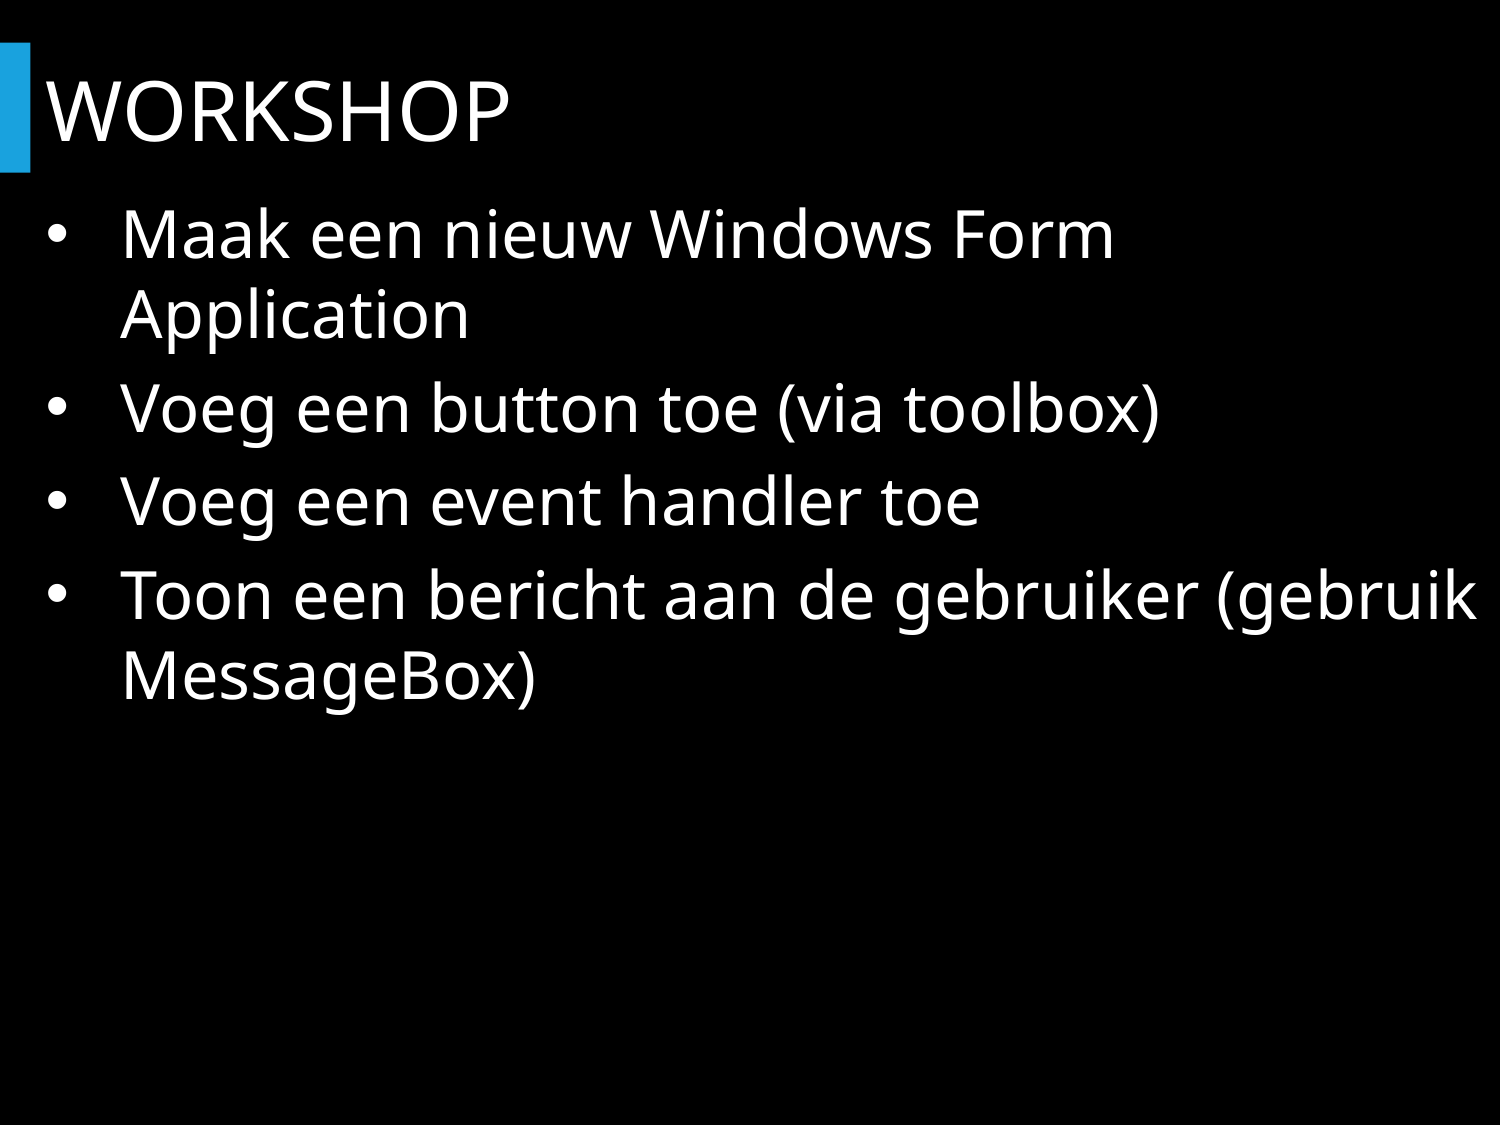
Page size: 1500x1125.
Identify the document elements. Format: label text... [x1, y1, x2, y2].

text_box [0, 41, 33, 175]
text_box [30, 432, 1400, 740]
title WORKSHOP [33, 54, 1381, 161]
list Maak een nieuw Windows Form Application Voeg een button toe (via toolbox) Voeg een event handler toe Toon een bericht aan de gebruiker (gebruik MessageBox) [30, 184, 1500, 1094]
